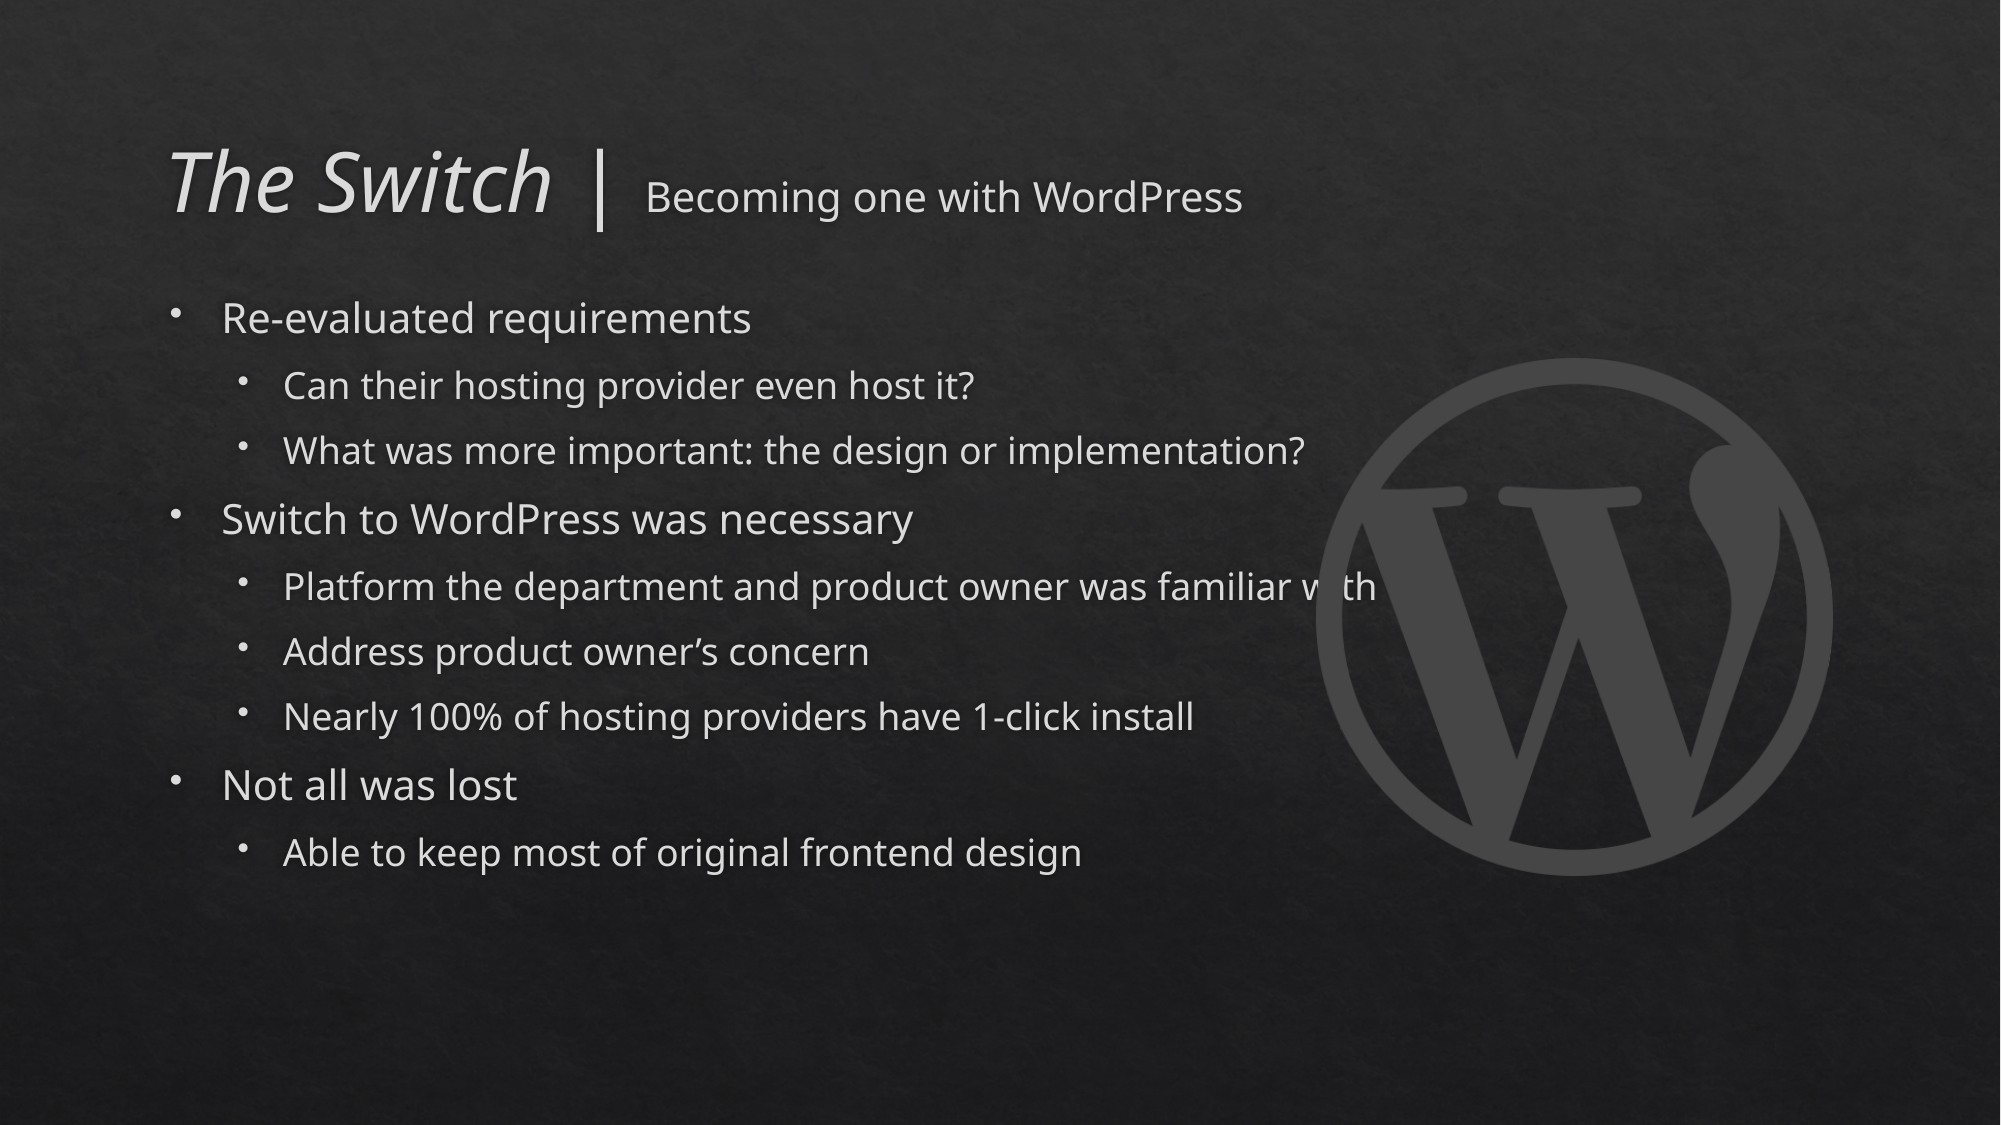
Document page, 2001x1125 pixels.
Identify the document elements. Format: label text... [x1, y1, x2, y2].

title The Switch | Becoming one with WordPress [149, 99, 1849, 260]
picture [1316, 358, 1834, 876]
list Re-evaluated requirements Can their hosting provider even host it? What was more important: the design or implementation? Switch to WordPress was necessary Platform the department and product owner was familiar with Address product owner’s concern Nearly 100% of hosting providers have 1-click install Not all was lost Able to keep most of original frontend design [149, 284, 1849, 950]
